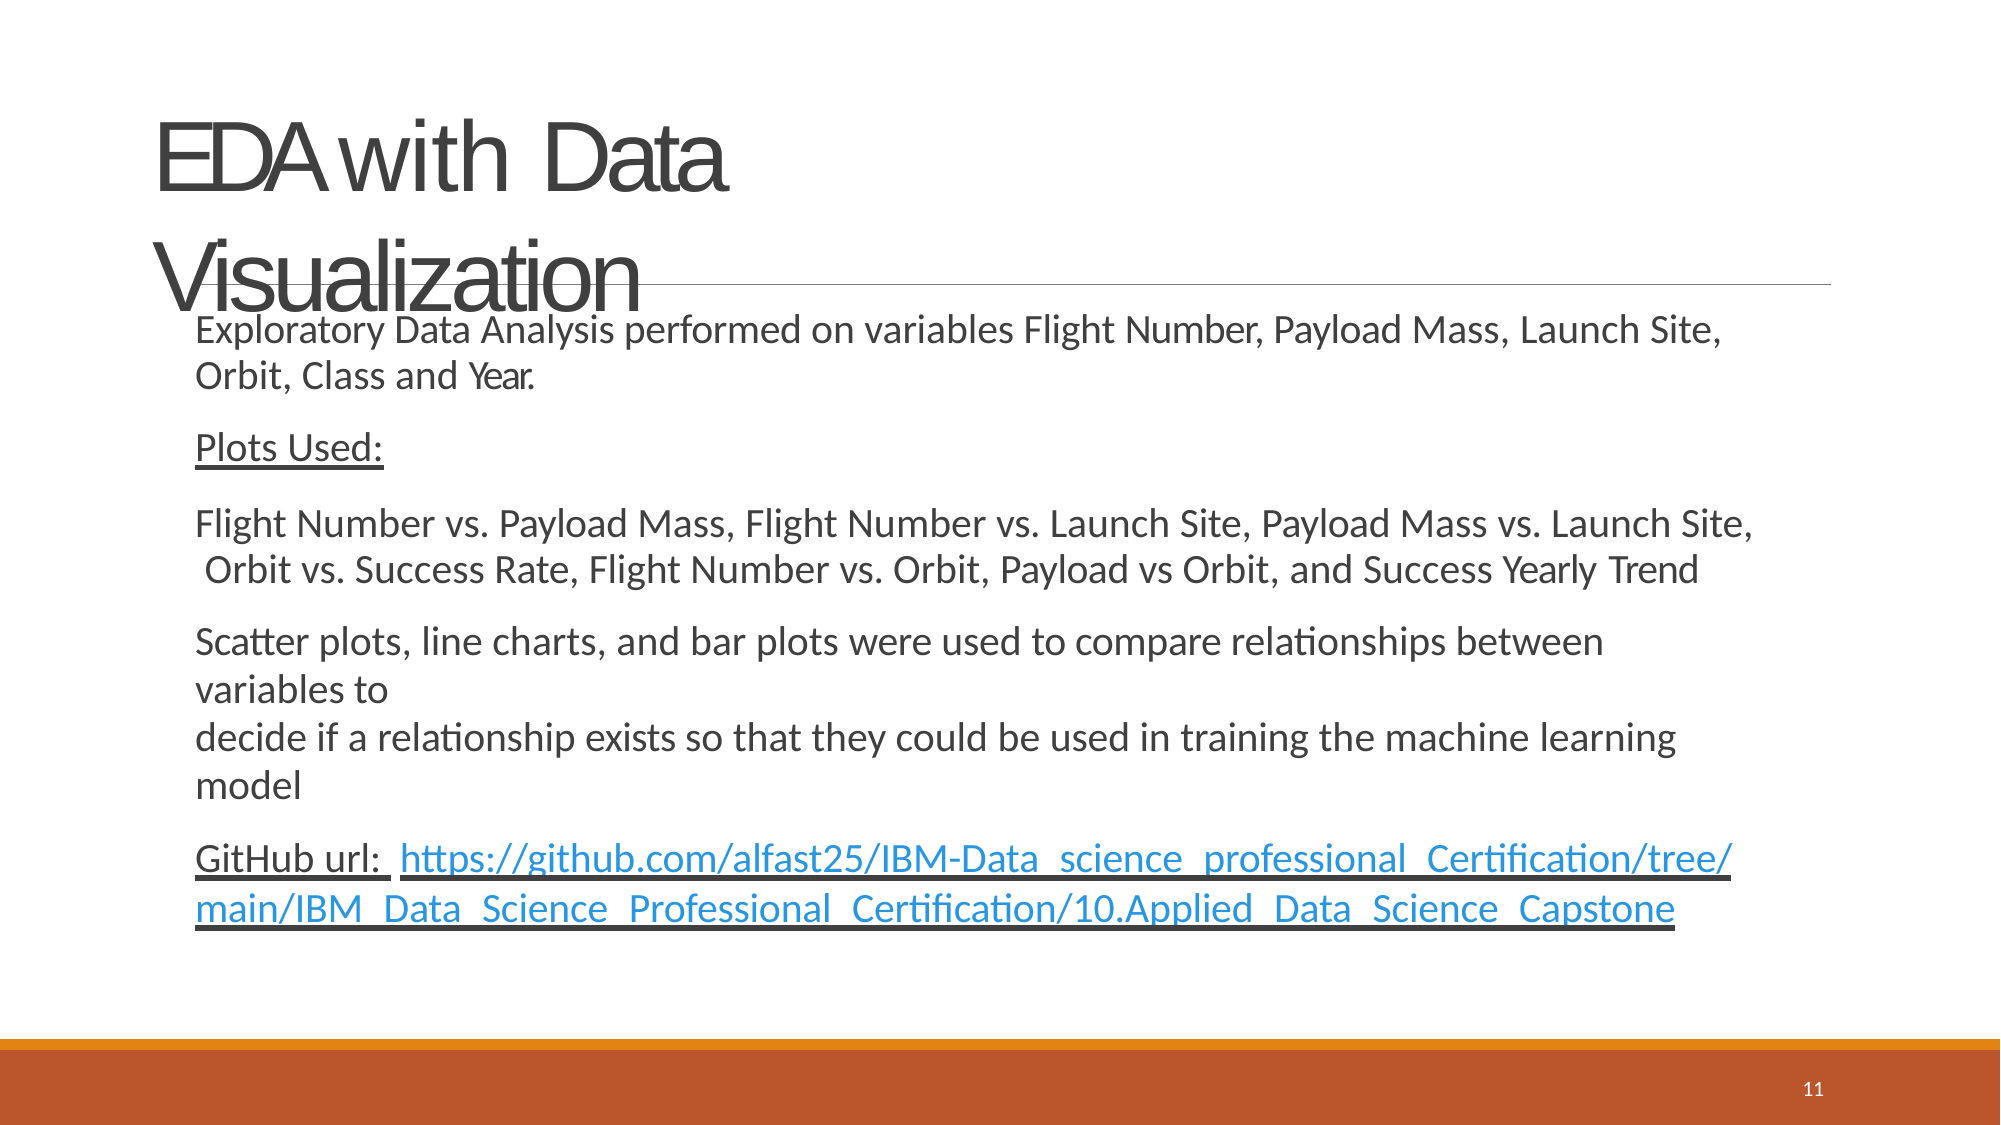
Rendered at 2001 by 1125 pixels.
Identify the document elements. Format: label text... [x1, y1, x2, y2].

title EDA with Data Visualization [150, 89, 1223, 332]
slide_number 11 [1795, 1077, 1831, 1125]
text_box Exploratory Data Analysis performed on variables Flight Number, Payload Mass, Launch Site, Orbit, Class and Year. Plots Used: Flight Number vs. Payload Mass, Flight Number vs. Launch Site, Payload Mass vs. Launch Site, Orbit vs. Success Rate, Flight Number vs. Orbit, Payload vs Orbit, and Success Yearly Trend Scatter plots, line charts, and bar plots were used to compare relationships between variables to decide if a relationship exists so that they could be used in training the machine learning model GitHub url: https://github.com/alfast25/IBM-Data_science_professional_Certification/tree/main/IBM_Data_Science_Professional_Certification/10.Applied_Data_Science_Capstone [192, 299, 1828, 931]
